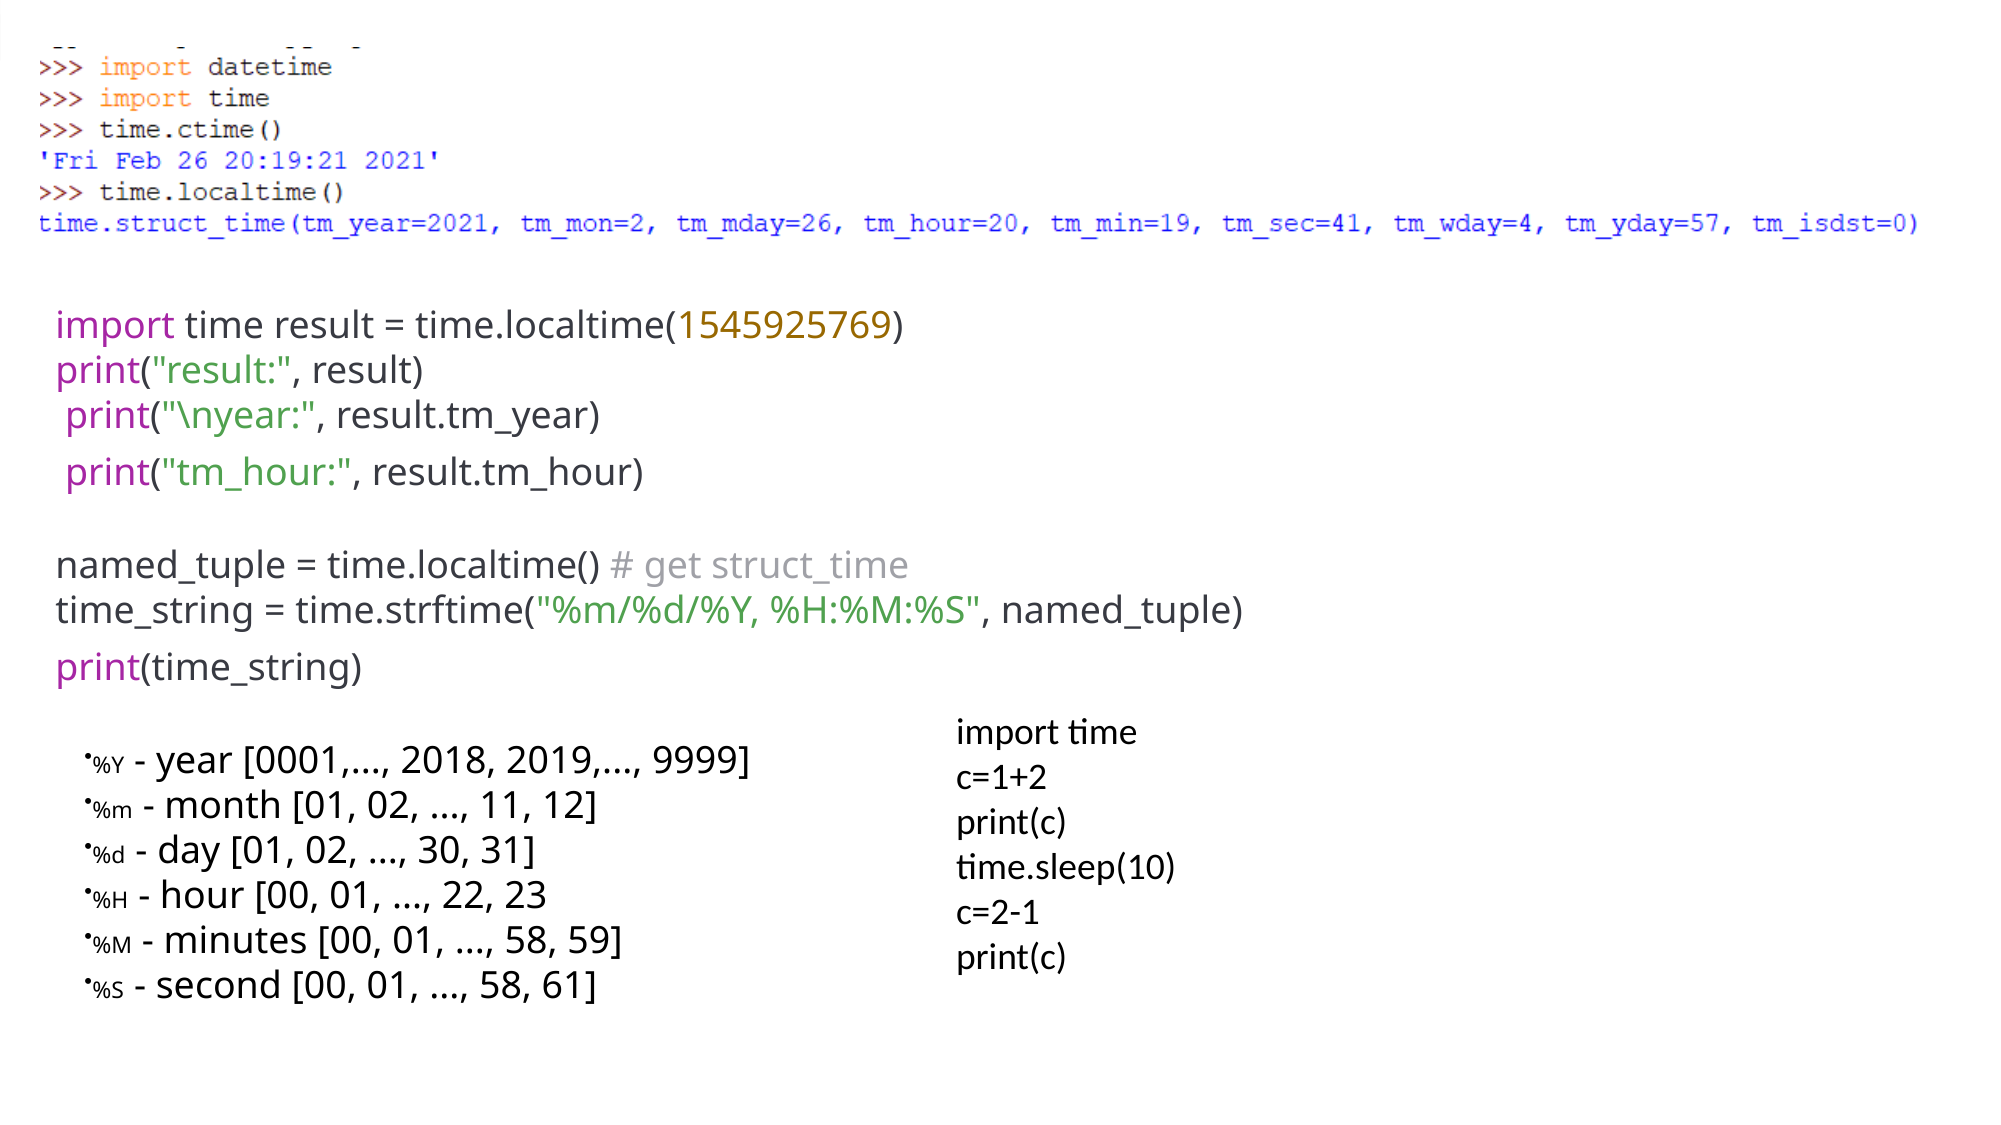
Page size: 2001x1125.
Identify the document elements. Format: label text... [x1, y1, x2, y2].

text_box import time c=1+2 print(c) time.sleep(10) c=2-1 print(c) [941, 699, 1942, 985]
text_box %Y - year [0001,..., 2018, 2019,..., 9999] %m - month [01, 02, ..., 11, 12] %d - day [01, 02, ..., 30, 31] %H - hour [00, 01, ..., 22, 23 %M - minutes [00, 01, ..., 58, 59] %S - second [00, 01, ..., 58, 61] [69, 669, 1070, 1014]
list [40, 46, 1959, 244]
text_box import time result = time.localtime(1545925769) print("result:", result) print("\nyear:", result.tm_year) print("tm_hour:", result.tm_hour) named_tuple = time.localtime() # get struct_time time_string = time.strftime("%m/%d/%Y, %H:%M:%S", named_tuple) print(time_string) [40, 293, 1318, 789]
